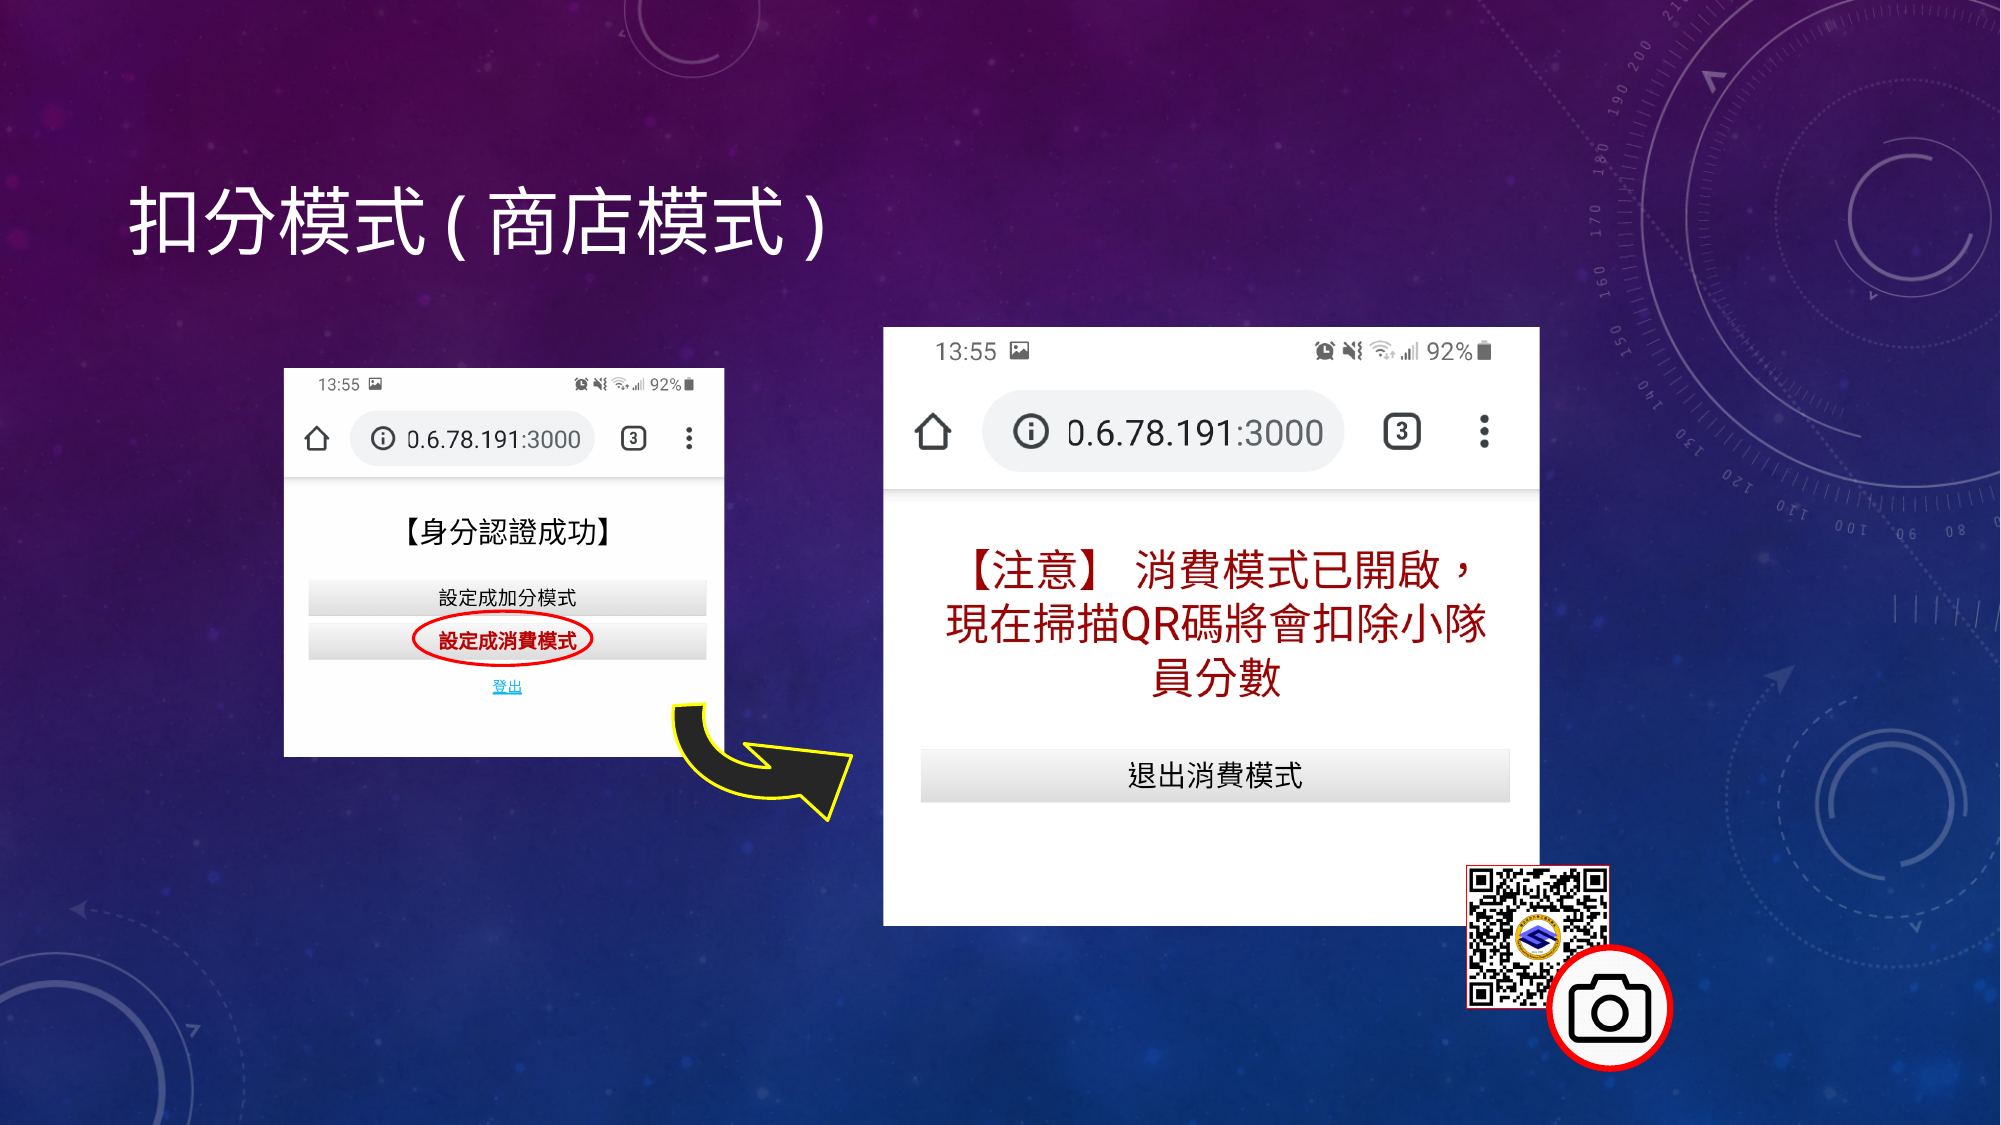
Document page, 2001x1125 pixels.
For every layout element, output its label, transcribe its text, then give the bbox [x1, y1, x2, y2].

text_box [1466, 864, 1671, 1069]
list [883, 326, 1540, 927]
picture [0, 0, 2001, 1125]
text_box [693, 742, 854, 822]
title 扣分模式(商店模式) [112, 99, 1775, 339]
